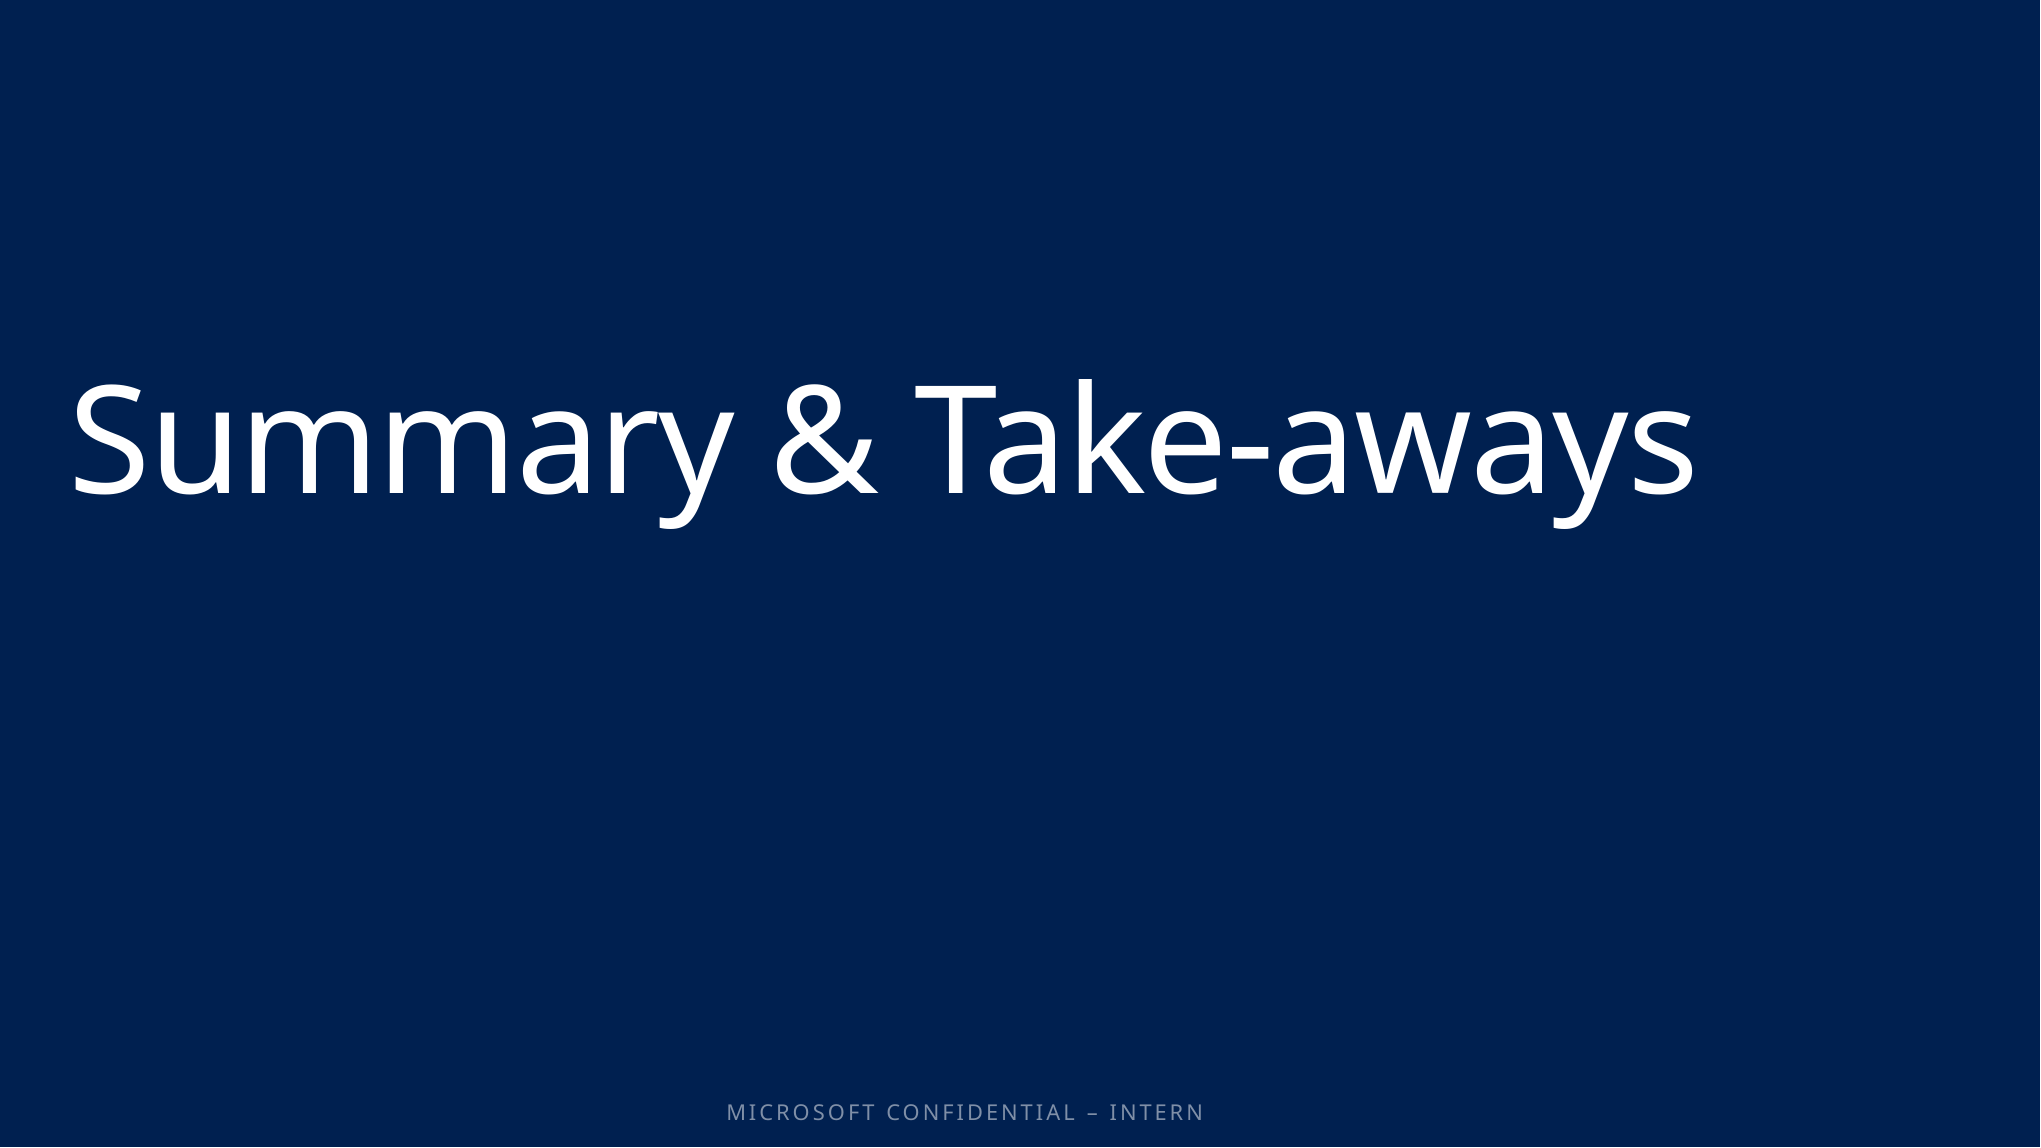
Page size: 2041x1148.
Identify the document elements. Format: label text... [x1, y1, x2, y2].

title Summary & Take-aways [45, 348, 1996, 543]
